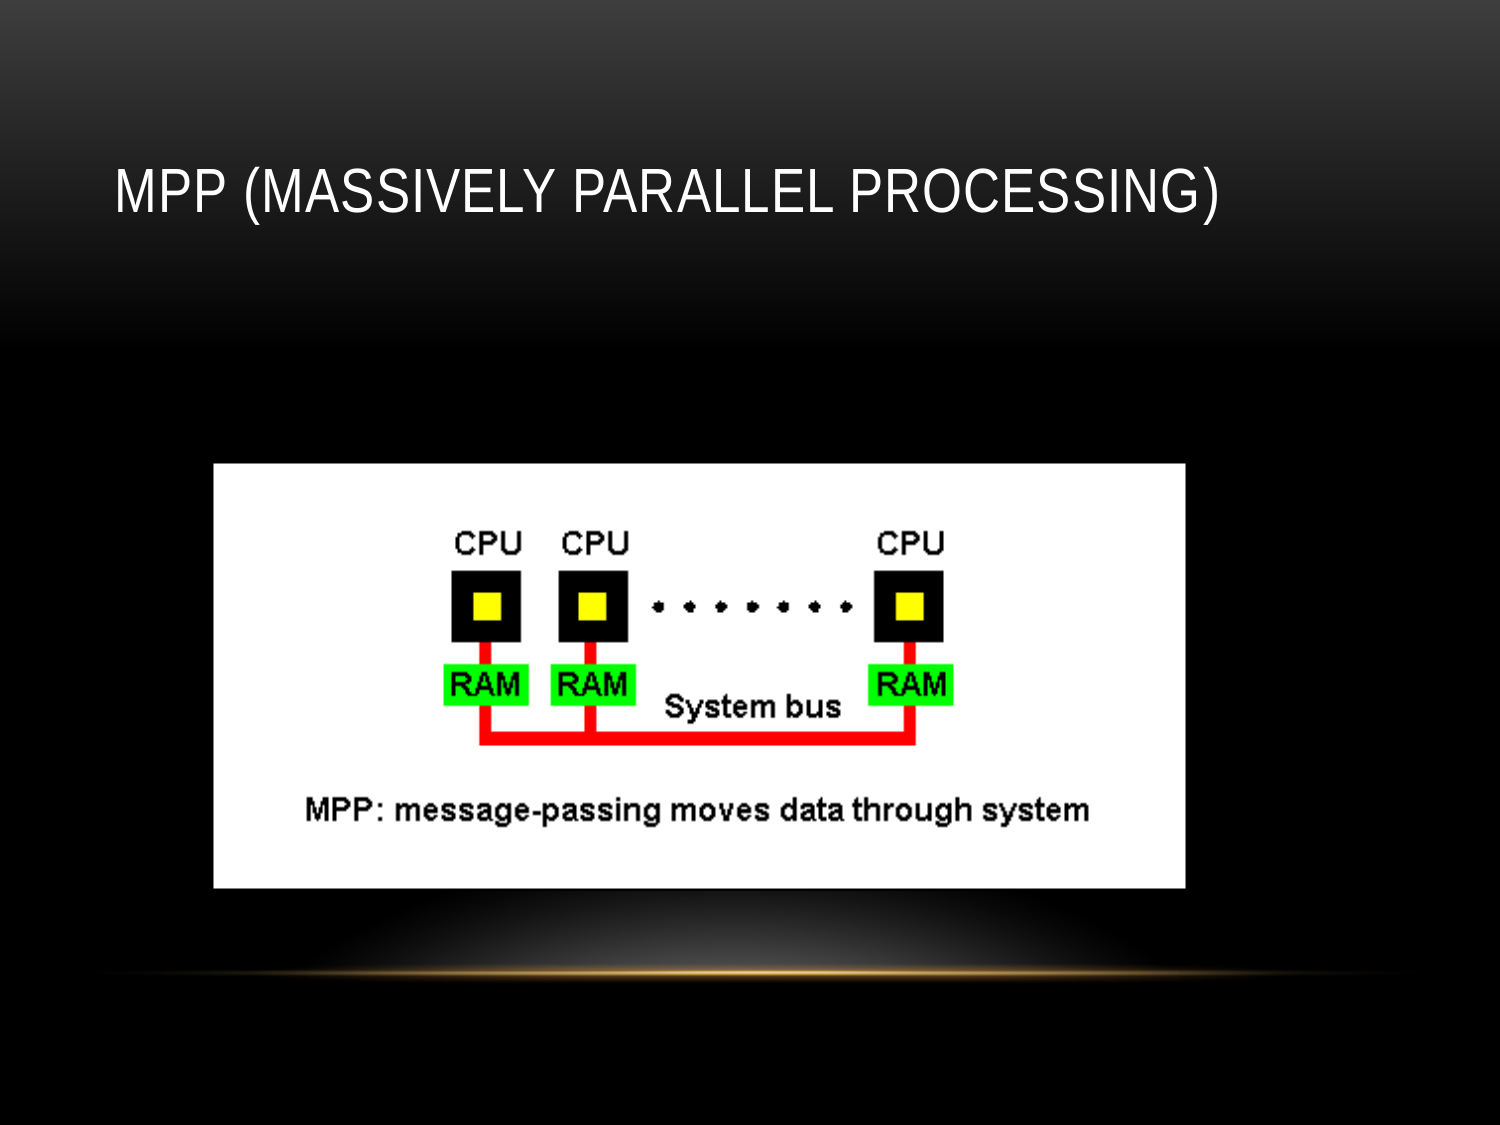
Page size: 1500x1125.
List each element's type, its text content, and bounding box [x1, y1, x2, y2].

picture [0, 0, 1500, 1125]
title MPP (Massively Parallel Processing) [99, 45, 1400, 233]
